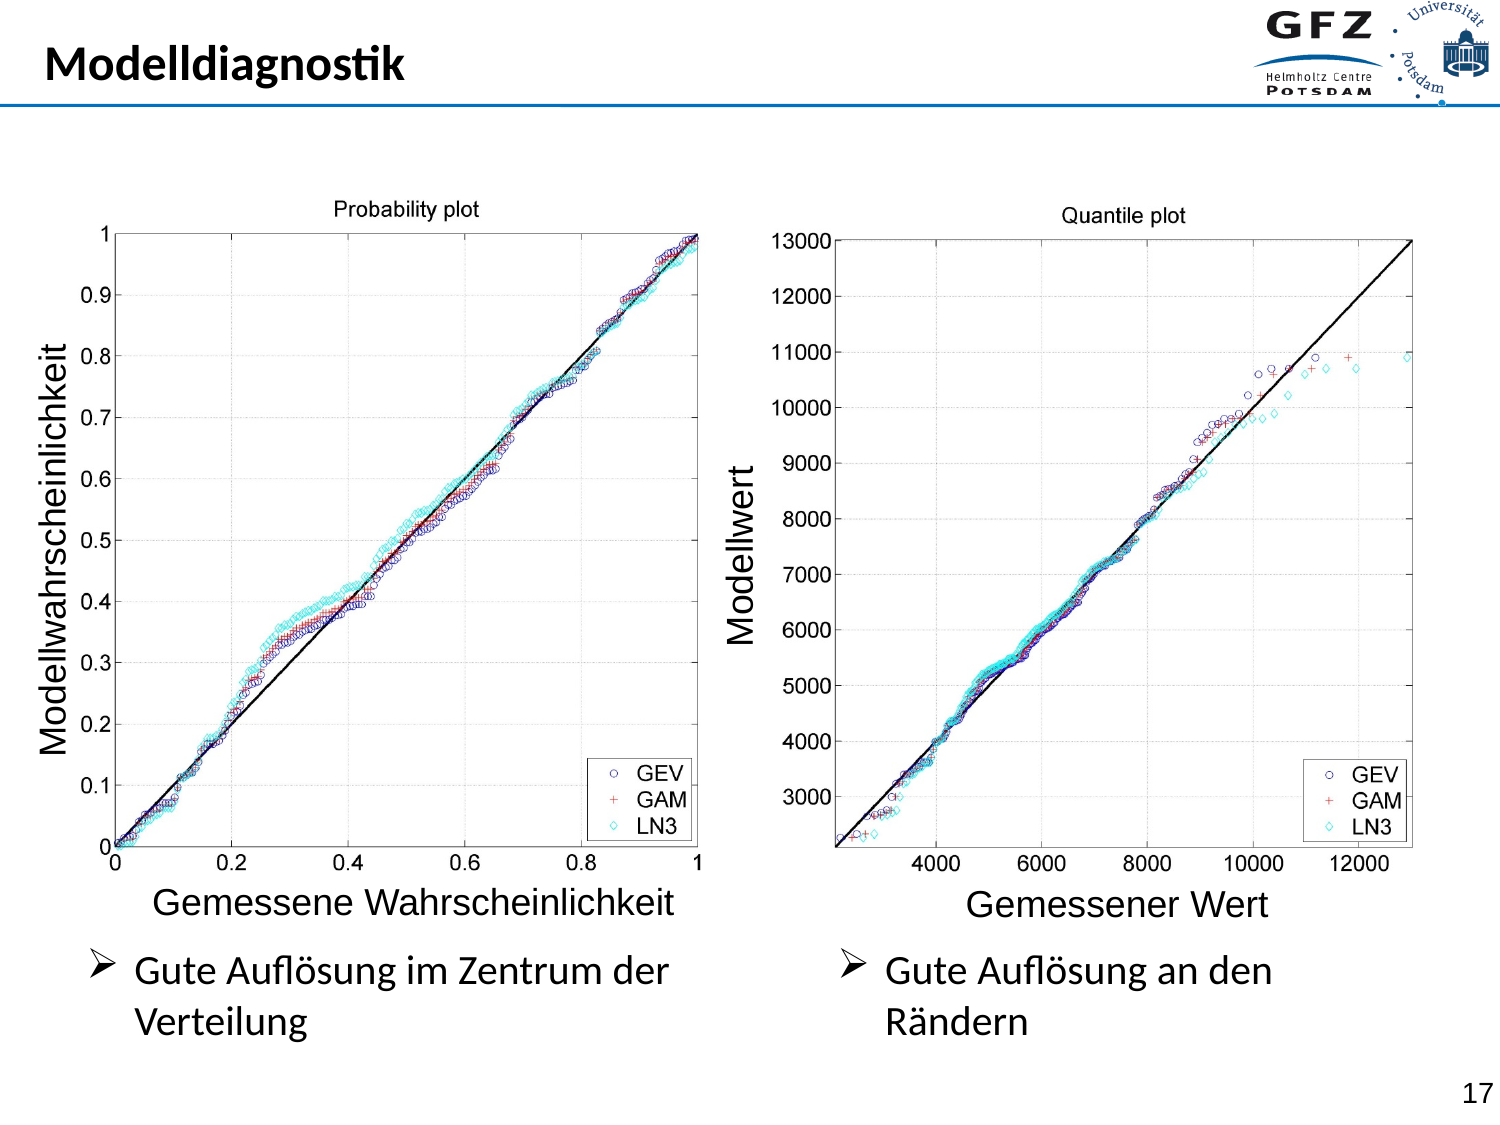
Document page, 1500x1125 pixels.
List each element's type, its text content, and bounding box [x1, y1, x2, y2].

text_box Gute Auflösung im Zentrum der Verteilung [71, 937, 715, 1051]
picture [1390, 1, 1489, 106]
text_box Modelldiagnostik [29, 7, 1380, 114]
picture [17, 177, 1483, 929]
text_box 17 [1447, 1067, 1500, 1117]
text_box Gute Auflösung an den Rändern [822, 938, 1398, 1051]
